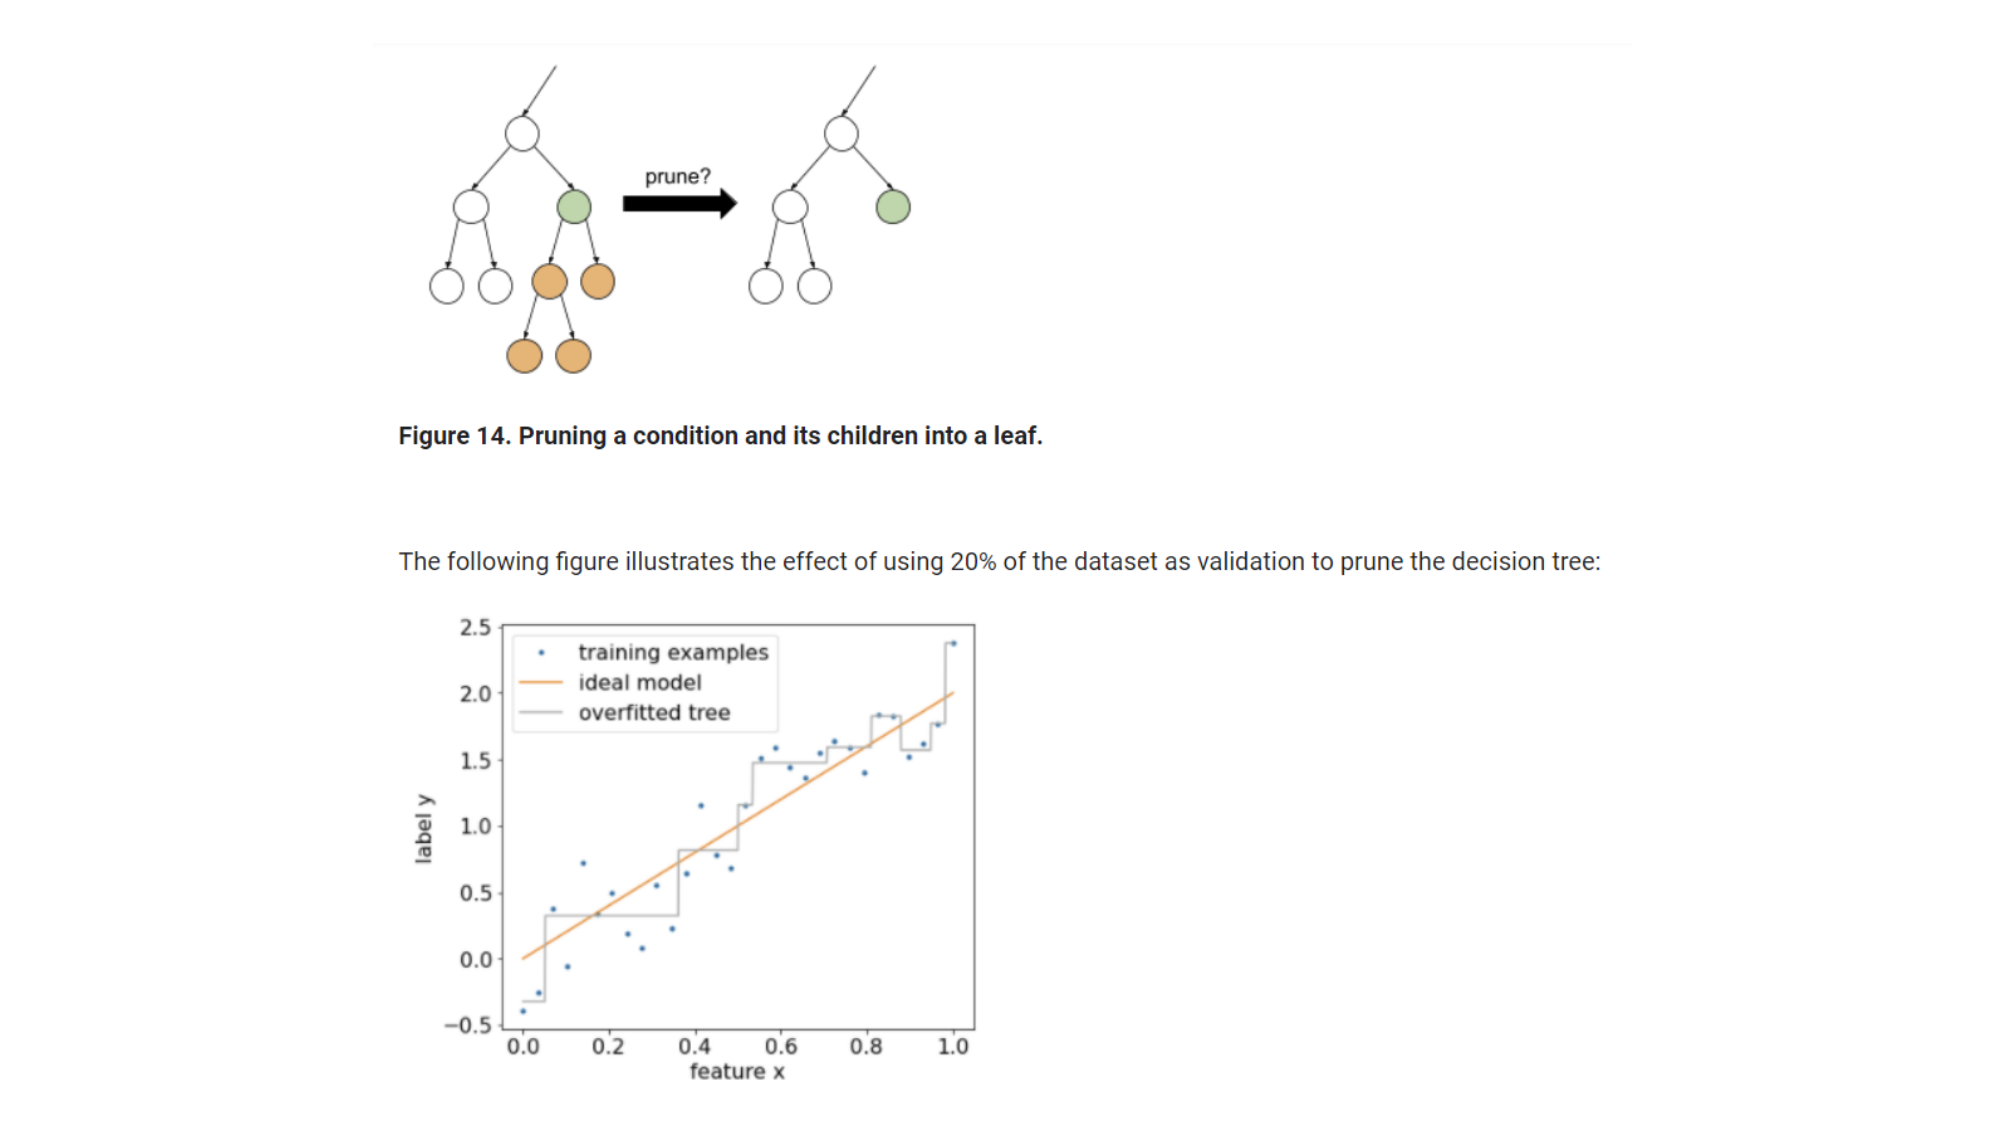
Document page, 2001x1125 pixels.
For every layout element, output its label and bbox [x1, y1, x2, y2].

list [373, 43, 1632, 1086]
